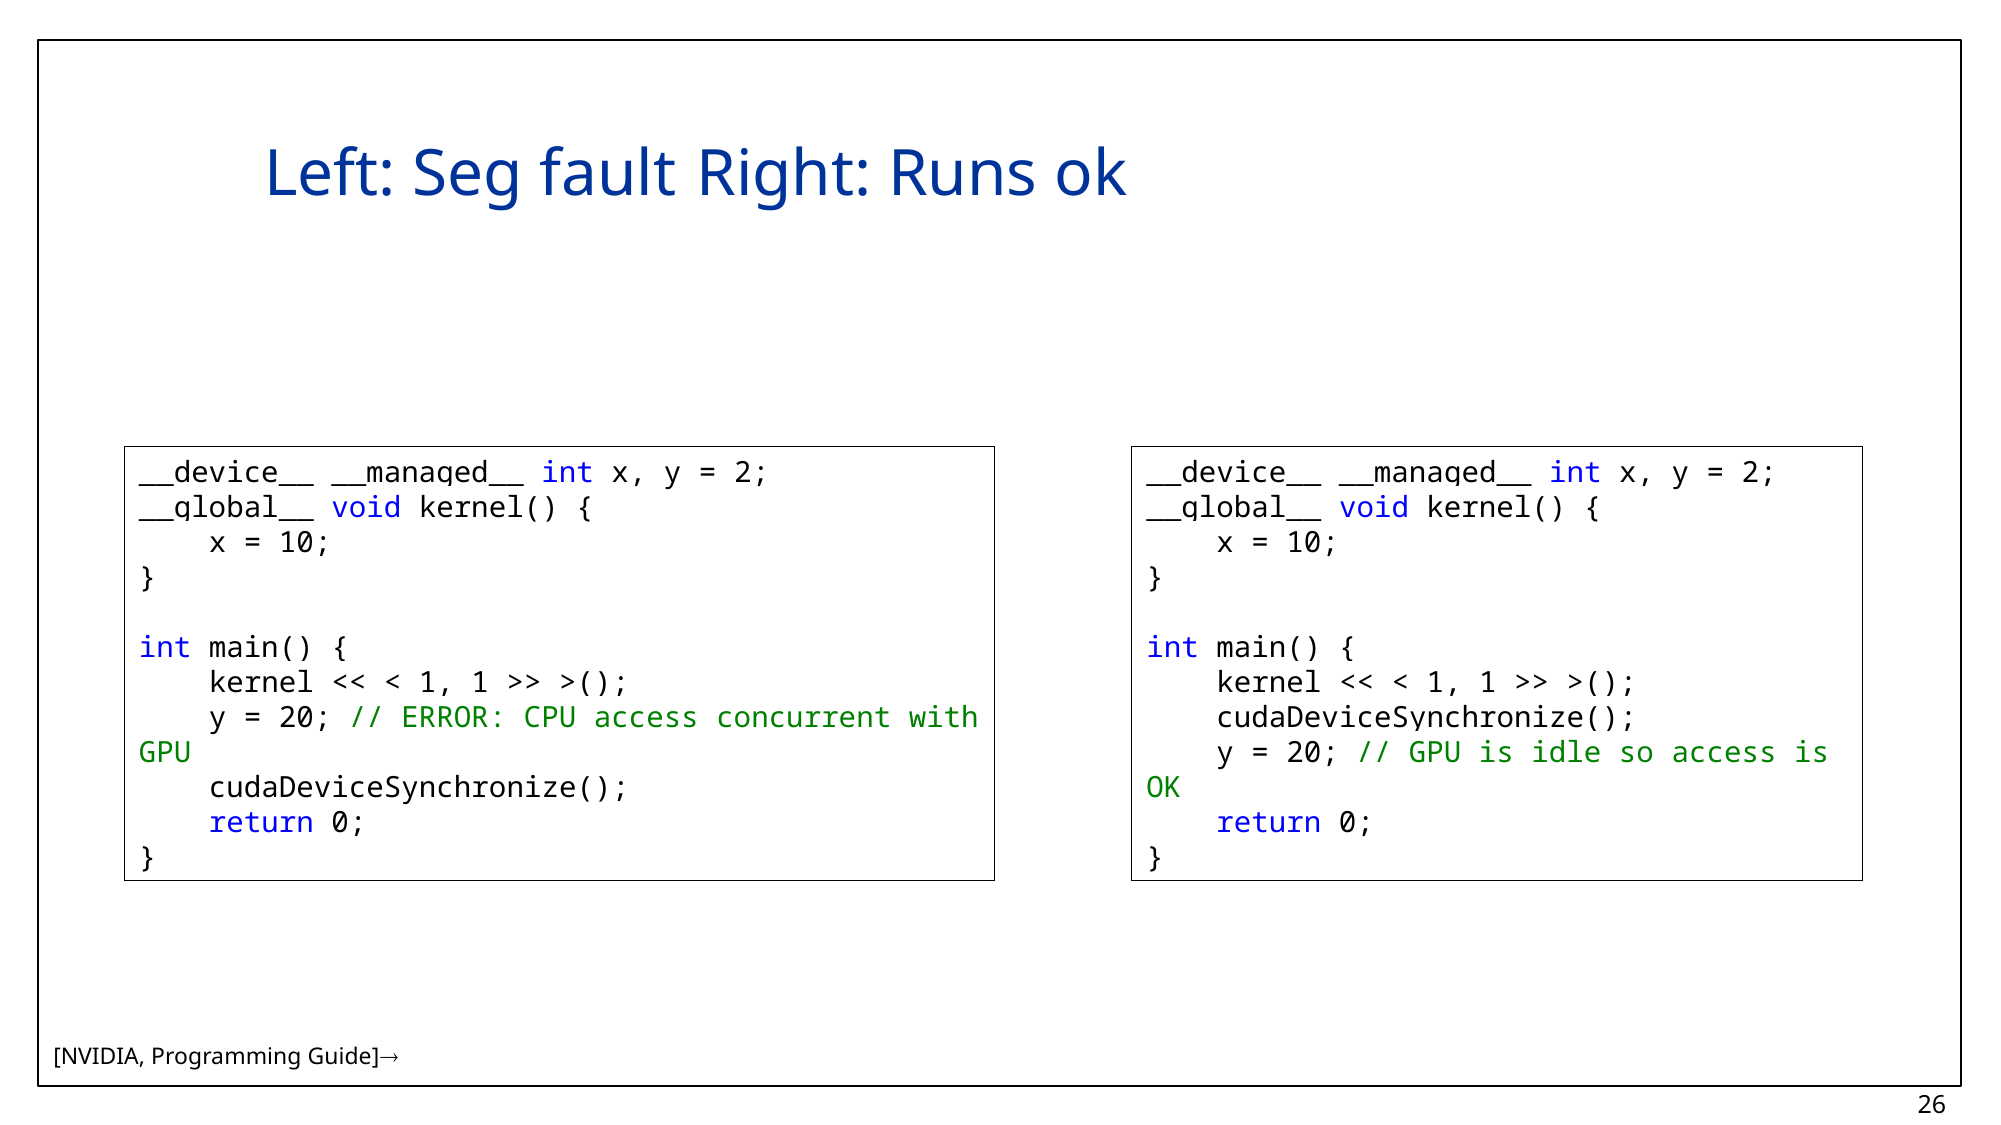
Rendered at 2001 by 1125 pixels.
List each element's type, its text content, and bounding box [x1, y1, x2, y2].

title Left: Seg fault Right: Runs ok [105, 99, 1726, 249]
slide_number 26 [1681, 1090, 1962, 1122]
text_box [NVIDIA, Programming Guide] [38, 1033, 414, 1077]
text_box __device__ __managed__ int x, y = 2; __global__ void kernel() { x = 10; } int main() { kernel << < 1, 1 >> >(); cudaDeviceSynchronize(); y = 20; // GPU is idle so access is OK return 0; } [1131, 446, 1863, 881]
text_box __device__ __managed__ int x, y = 2; __global__ void kernel() { x = 10; } int main() { kernel << < 1, 1 >> >(); y = 20; // ERROR: CPU access concurrent with GPU cudaDeviceSynchronize(); return 0; } [124, 446, 995, 881]
